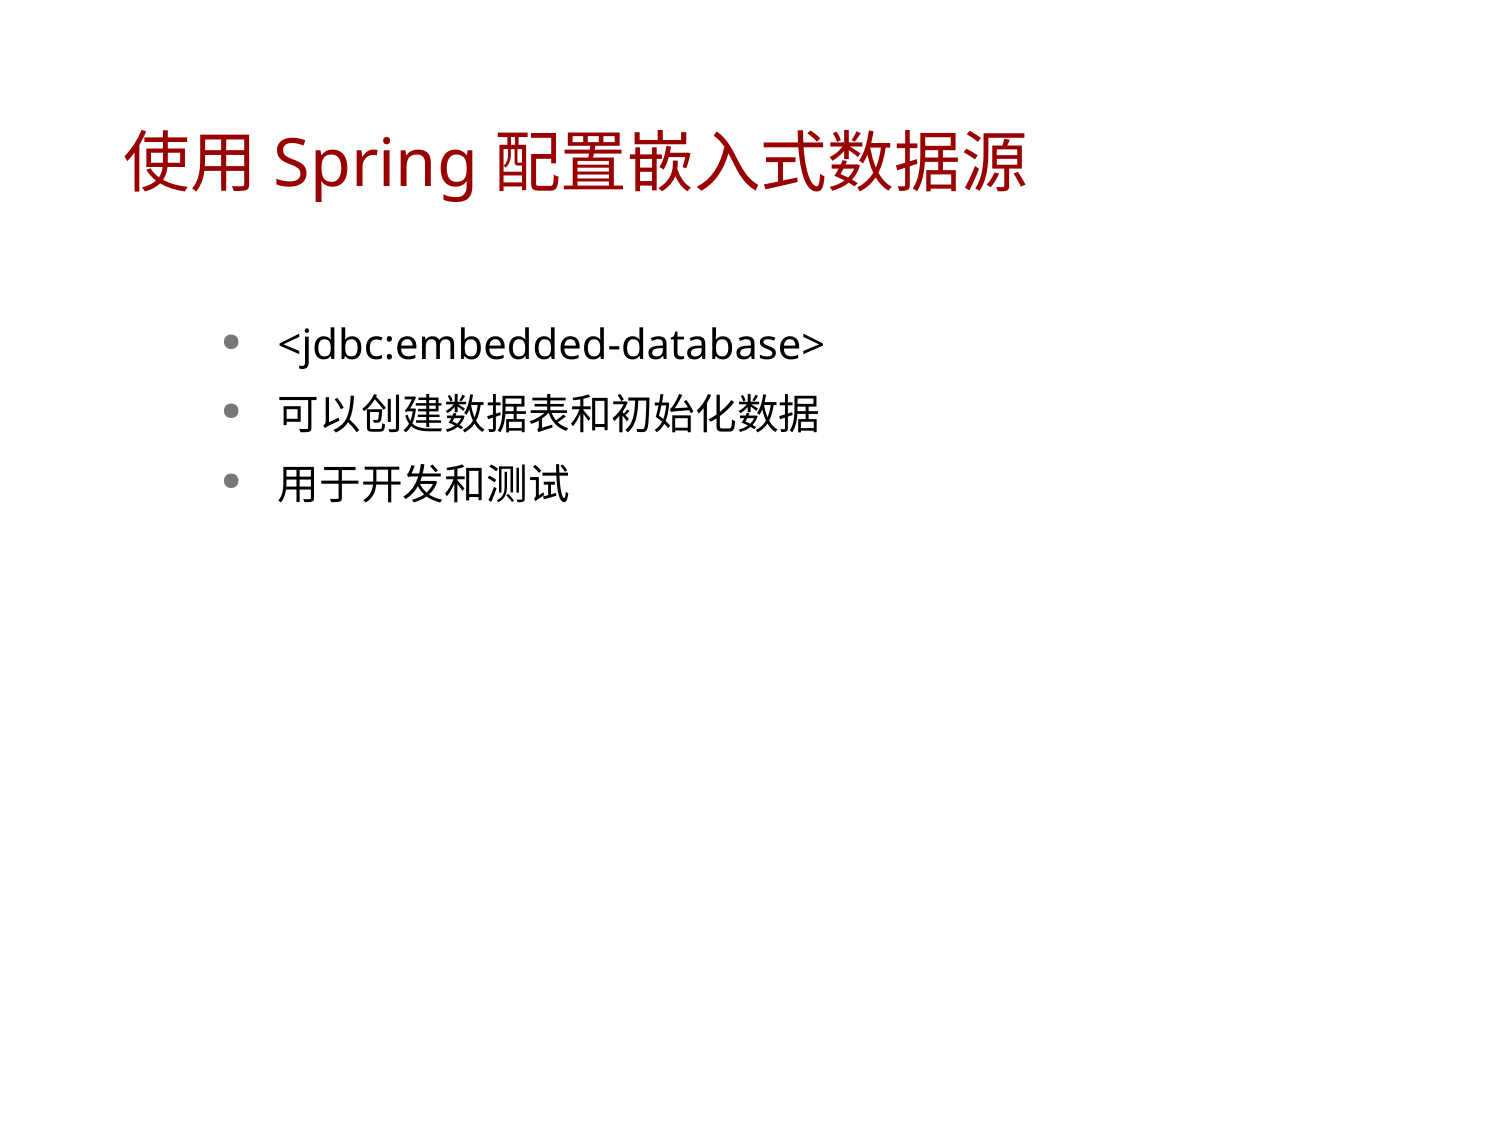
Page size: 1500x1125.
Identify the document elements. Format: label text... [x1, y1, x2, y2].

title 使用Spring配置嵌入式数据源 [123, 88, 1377, 233]
text_box <jdbc:embedded-database> 可以创建数据表和初始化数据 用于开发和测试 [206, 290, 1294, 929]
